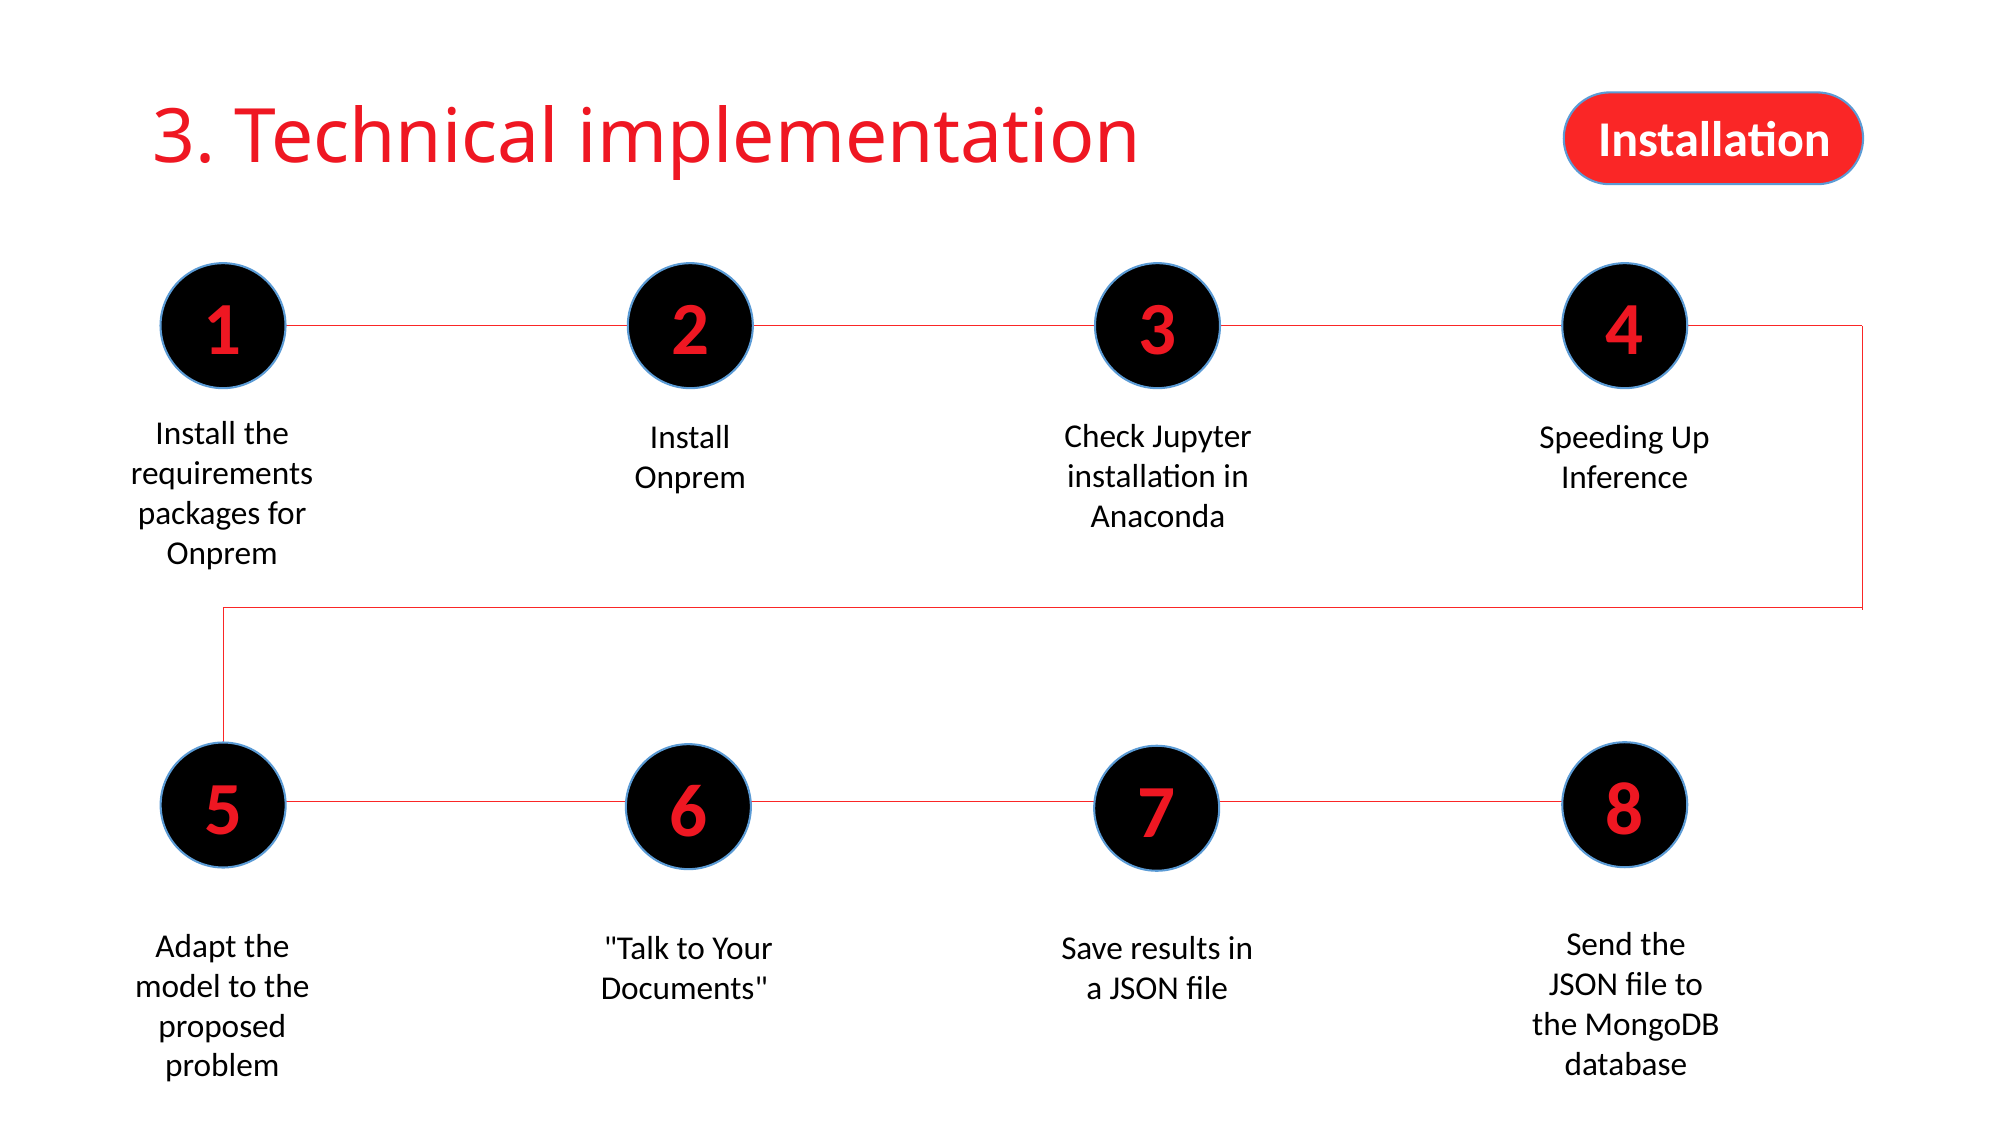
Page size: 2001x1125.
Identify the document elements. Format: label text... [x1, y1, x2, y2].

text_box [1588, 857, 1661, 869]
text_box [1121, 378, 1194, 390]
text_box 2 [634, 326, 746, 378]
text_box Install the requirements packages for Onprem [109, 403, 335, 579]
text_box [1213, 294, 1222, 325]
text_box [188, 741, 222, 752]
text_box [1093, 777, 1101, 801]
text_box [626, 296, 634, 325]
text_box 2 [634, 272, 746, 325]
slide_number [1412, 1042, 1863, 1103]
text_box 3 [1101, 272, 1213, 325]
text_box [1121, 744, 1192, 755]
text_box 7 [1101, 755, 1213, 801]
text_box [279, 802, 287, 836]
text_box [1590, 262, 1659, 272]
text_box 7 [1101, 802, 1213, 860]
text_box [624, 802, 632, 836]
text_box Save results in a JSON file [1044, 918, 1270, 1014]
text_box [744, 802, 752, 838]
text_box [1093, 802, 1101, 839]
text_box Install Onprem [577, 407, 803, 503]
text_box [279, 295, 287, 325]
text_box 6 [632, 753, 744, 801]
text_box [188, 262, 258, 272]
text_box 3. Technical implementation [137, 54, 1863, 222]
text_box [186, 857, 260, 869]
text_box [1561, 802, 1569, 836]
text_box [1681, 296, 1689, 325]
text_box 1 [167, 326, 279, 378]
text_box 4 [1569, 326, 1681, 378]
text_box Adapt the model to the proposed problem [109, 916, 335, 1091]
text_box [159, 775, 167, 835]
text_box Speeding Up Inference [1512, 407, 1738, 503]
text_box [656, 262, 725, 272]
text_box Send the JSON file to the MongoDB database [1513, 915, 1739, 1042]
text_box 1 [167, 272, 279, 325]
text_box Check Jupyter installation in Anaconda [1045, 406, 1271, 542]
text_box [279, 774, 287, 801]
text_box 5 [167, 752, 279, 857]
text_box [1093, 296, 1101, 325]
text_box [1562, 99, 1848, 186]
text_box [1585, 91, 1842, 98]
text_box [654, 743, 723, 753]
text_box [746, 326, 754, 357]
text_box 3 [1101, 326, 1213, 378]
text_box Installation [1583, 98, 1929, 174]
text_box 6 [632, 802, 744, 859]
text_box [1681, 775, 1689, 835]
text_box "Talk to Your Documents" [575, 918, 801, 1014]
text_box [626, 326, 634, 355]
text_box [1213, 326, 1222, 357]
text_box [1588, 378, 1661, 390]
text_box [654, 378, 727, 390]
text_box [187, 378, 260, 390]
text_box [744, 776, 752, 801]
text_box [652, 859, 725, 871]
text_box [1590, 741, 1659, 751]
text_box [746, 295, 754, 325]
text_box [159, 295, 167, 356]
text_box [1093, 326, 1101, 355]
text_box [1119, 860, 1194, 872]
text_box [1123, 262, 1192, 272]
text_box [1561, 295, 1569, 325]
text_box [224, 741, 259, 752]
text_box 8 [1569, 751, 1681, 857]
text_box [1213, 802, 1221, 838]
text_box [1213, 778, 1220, 801]
text_box [625, 777, 632, 801]
text_box [279, 326, 287, 356]
text_box [1681, 326, 1689, 356]
text_box [1561, 774, 1569, 801]
text_box 4 [1569, 272, 1681, 325]
text_box [1561, 326, 1569, 357]
